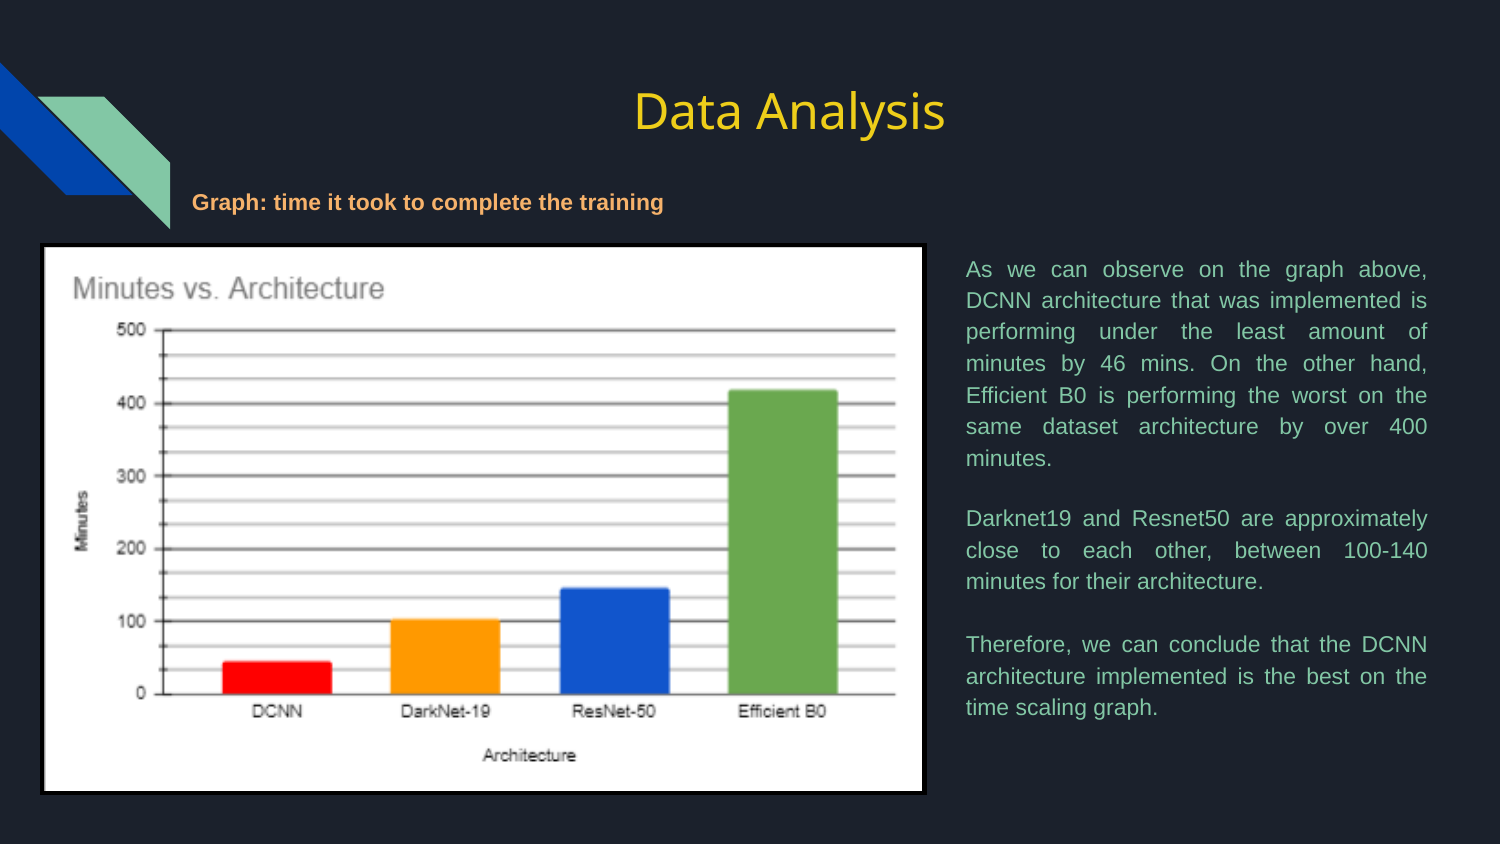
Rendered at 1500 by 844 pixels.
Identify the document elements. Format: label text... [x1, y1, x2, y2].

title Data Analysis [212, 64, 1368, 215]
text_box Darknet19 and Resnet50 are approximately close to each other, between 100-140 minutes for their architecture. Therefore, we can conclude that the DCNN architecture implemented is the best on the time scaling graph. [950, 484, 1443, 736]
picture [44, 246, 923, 791]
text_box Graph: time it took to complete the training [176, 168, 910, 230]
text_box As we can observe on the graph above, DCNN architecture that was implemented is performing under the least amount of minutes by 46 mins. On the other hand, Efficient B0 is performing the worst on the same dataset architecture by over 400 minutes. [950, 235, 1443, 484]
